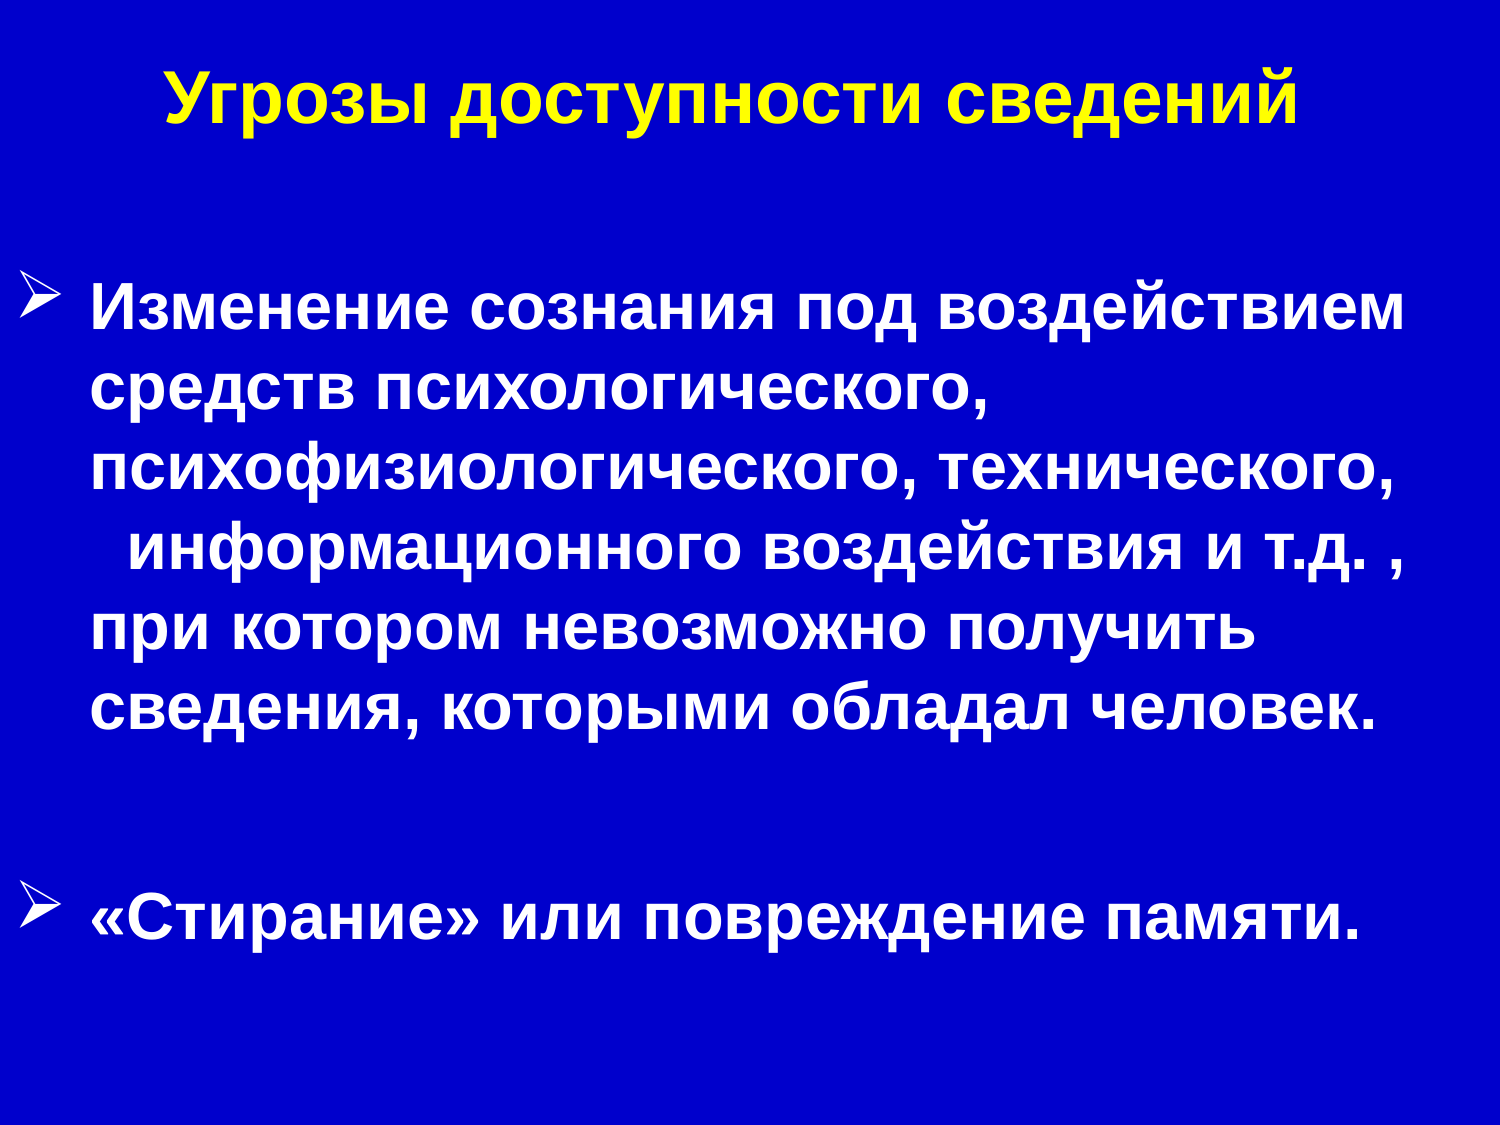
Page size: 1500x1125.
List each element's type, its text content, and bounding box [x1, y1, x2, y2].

text_box Угрозы доступности сведений [17, 41, 1447, 146]
text_box Изменение сознания под воздействием средств психологического, психофизиологического, технического, информационного воздействия и т.д. , при котором невозможно получить сведения, которыми обладал человек. «Стирание» или повреждение памяти. [0, 255, 1430, 960]
